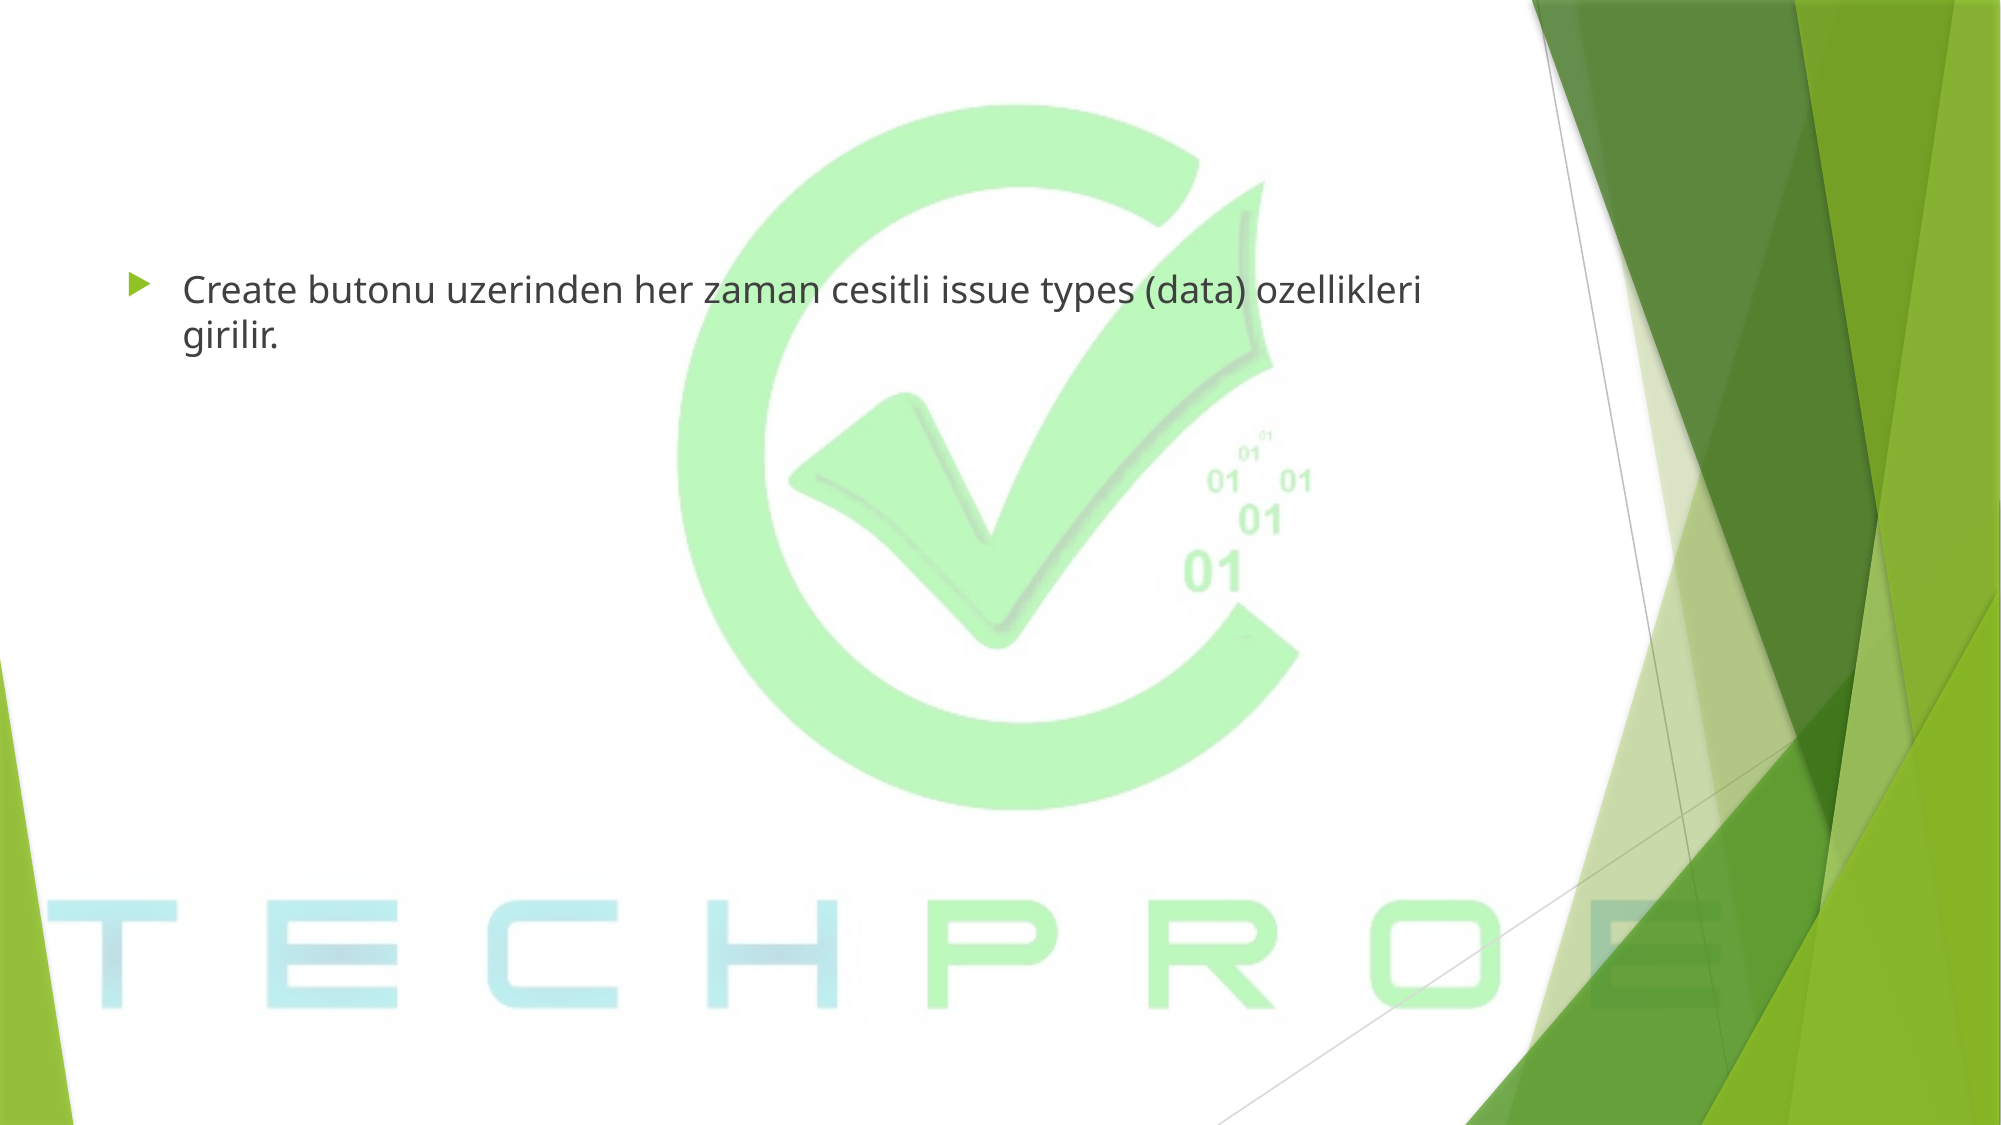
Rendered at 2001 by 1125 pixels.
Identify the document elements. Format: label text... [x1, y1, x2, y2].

list Create butonu uzerinden her zaman cesitli issue types (data) ozellikleri girilir. [111, 258, 1522, 992]
